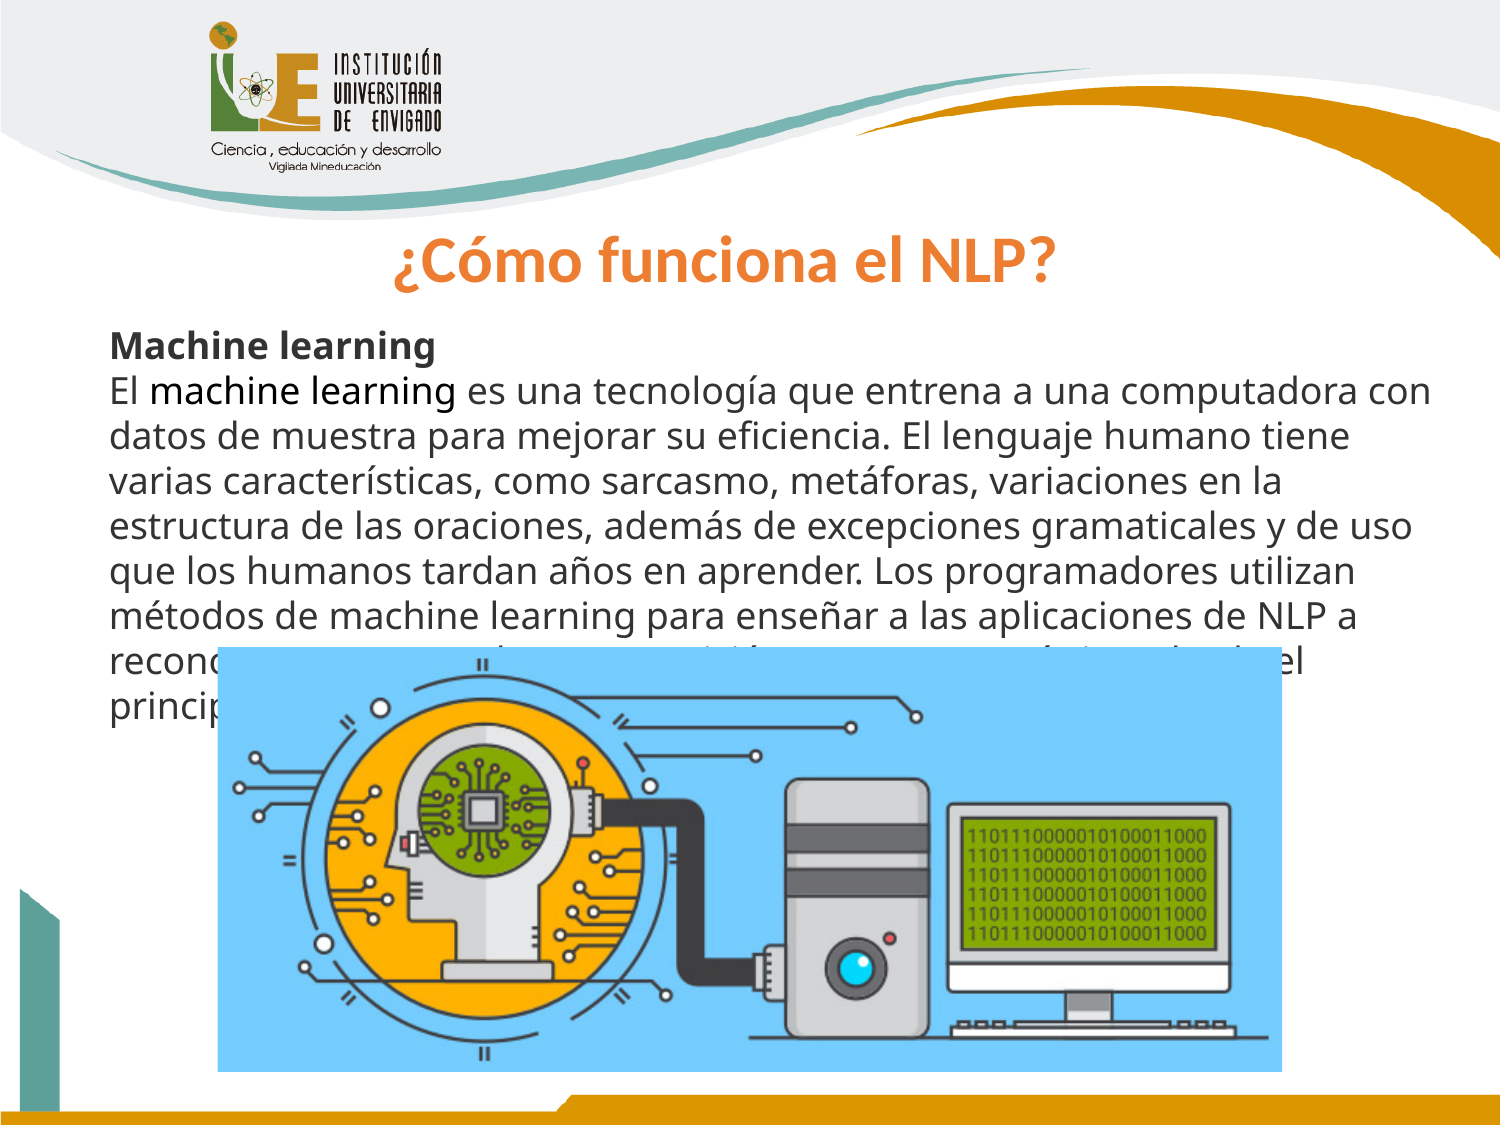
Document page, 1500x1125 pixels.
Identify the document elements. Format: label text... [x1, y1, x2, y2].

text_box Machine learning El machine learning es una tecnología que entrena a una computadora con datos de muestra para mejorar su eficiencia. El lenguaje humano tiene varias características, como sarcasmo, metáforas, variaciones en la estructura de las oraciones, además de excepciones gramaticales y de uso que los humanos tardan años en aprender. Los programadores utilizan métodos de machine learning para enseñar a las aplicaciones de NLP a reconocer y comprender con precisión estas características desde el principio. [94, 314, 1456, 735]
picture [0, 647, 1500, 1125]
text_box ¿Cómo funciona el NLP? [0, 266, 1465, 304]
picture [0, 0, 1500, 266]
